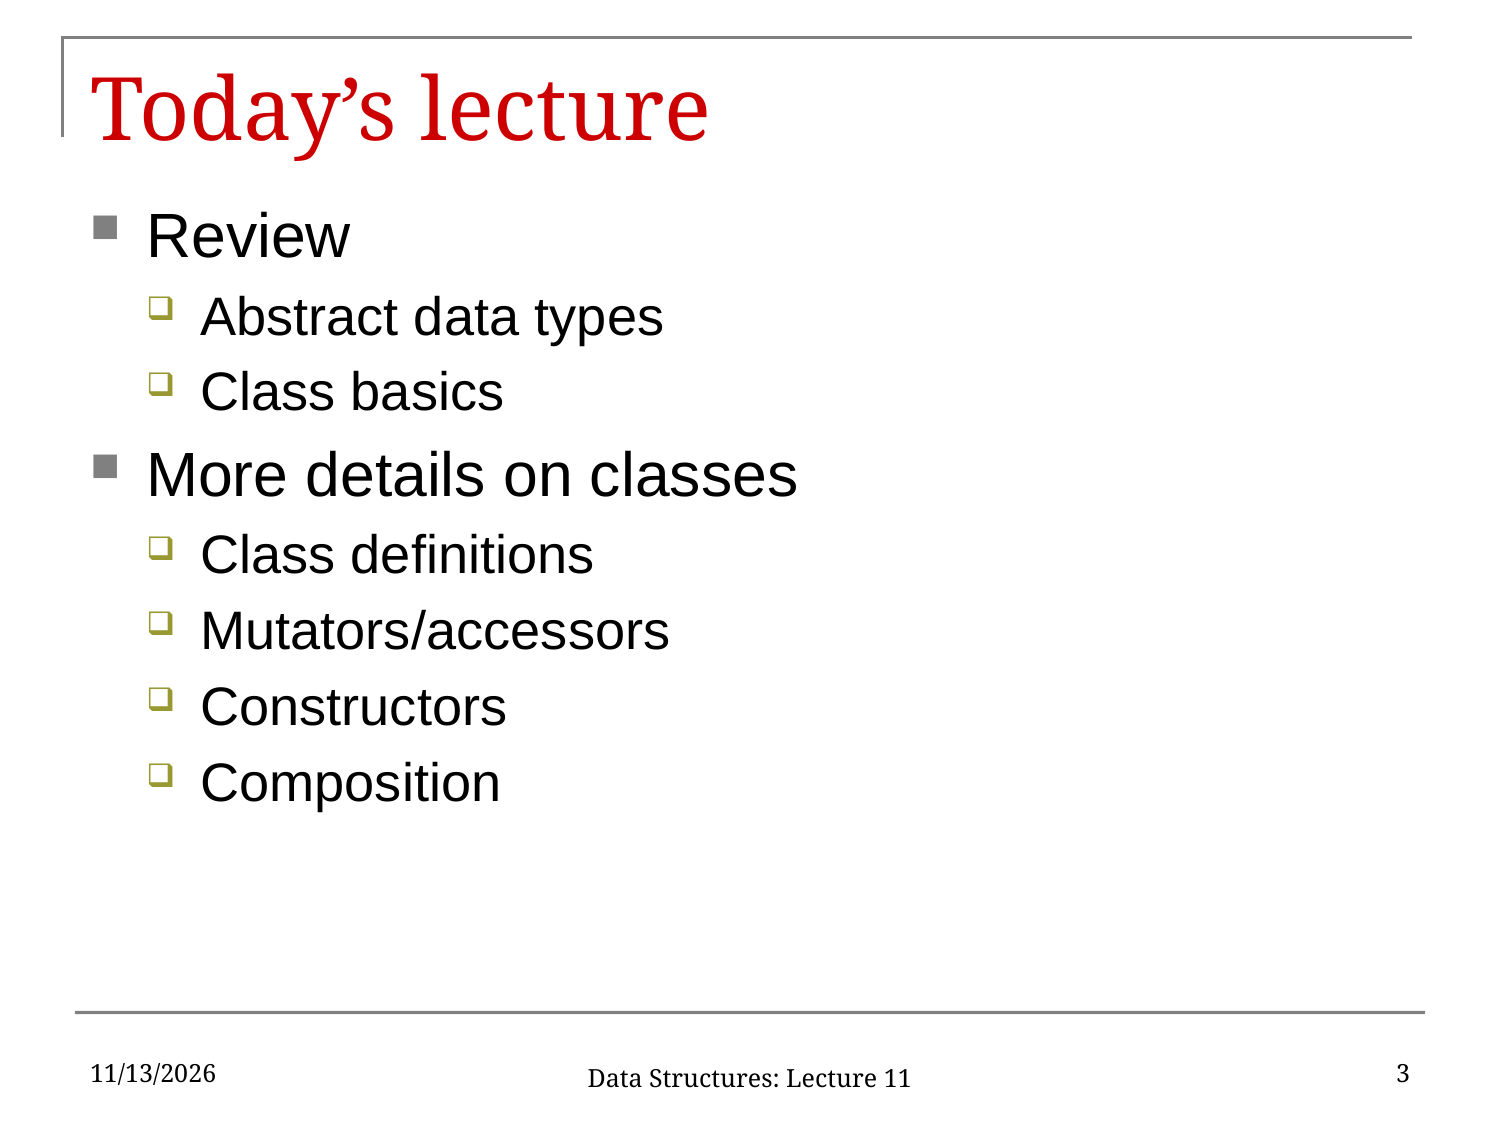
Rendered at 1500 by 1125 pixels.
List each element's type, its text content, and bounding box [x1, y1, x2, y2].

slide_number 3 [1074, 1023, 1426, 1100]
list Review Abstract data types Class basics More details on classes Class definitions Mutators/accessors Constructors Composition [75, 187, 1425, 1006]
title Today’s lecture [75, 45, 1425, 163]
footer Data Structures: Lecture 11 [512, 1024, 988, 1101]
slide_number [74, 1023, 426, 1100]
